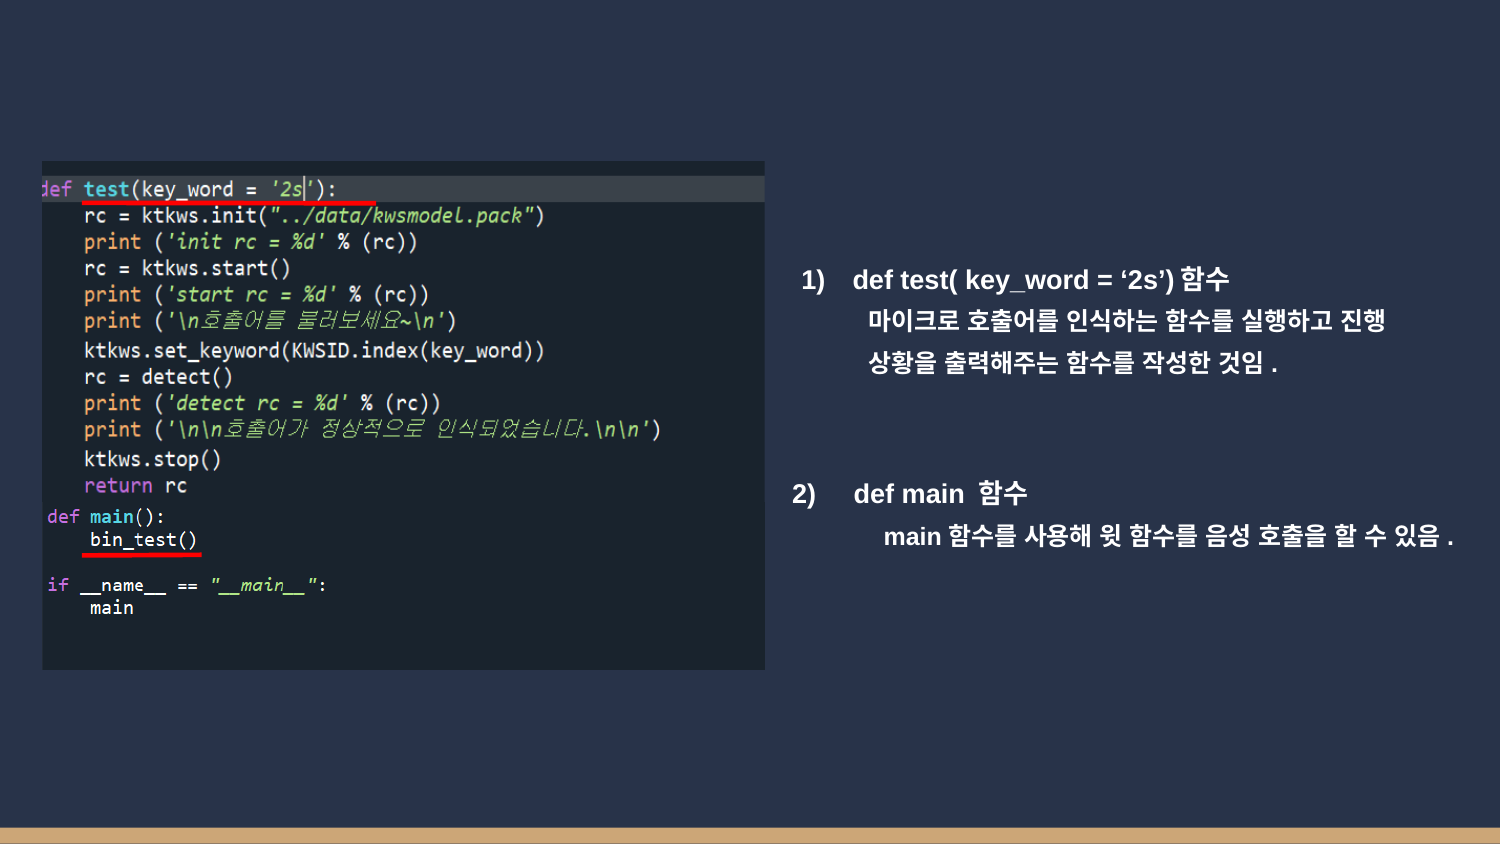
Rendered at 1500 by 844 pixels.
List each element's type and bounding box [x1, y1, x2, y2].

text_box [776, 448, 1488, 595]
text_box [769, 234, 1473, 381]
text_box [41, 161, 765, 670]
